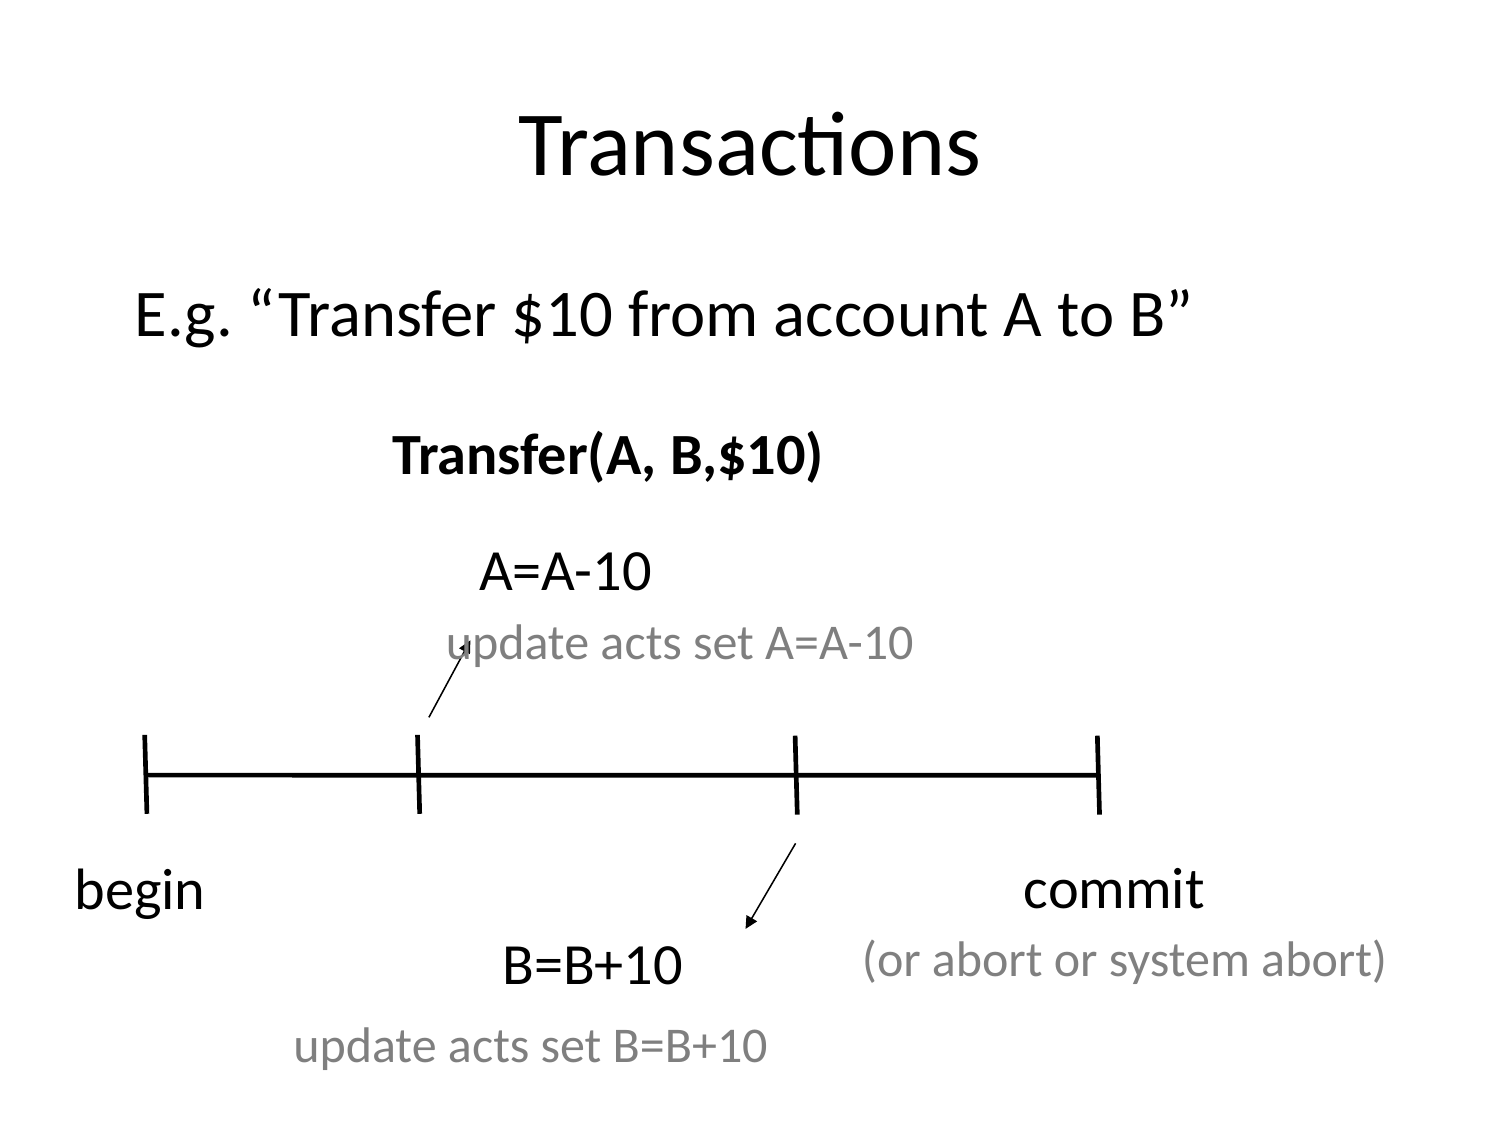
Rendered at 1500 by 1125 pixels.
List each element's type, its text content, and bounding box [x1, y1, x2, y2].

text_box (or abort or system abort) [847, 919, 1500, 994]
text_box update acts set B=B+10 [278, 1004, 929, 1080]
text_box E.g. “Transfer $10 from account A to B” [75, 262, 1425, 1005]
text_box Transactions [75, 45, 1425, 233]
text_box Transfer(A, B,$10) [377, 408, 1008, 494]
text_box [745, 843, 796, 929]
text_box B=B+10 [487, 919, 769, 1004]
text_box A=A-10 [464, 524, 716, 602]
text_box begin [60, 843, 253, 929]
text_box commit [1009, 843, 1259, 919]
text_box update acts set A=A-10 [431, 602, 1056, 678]
